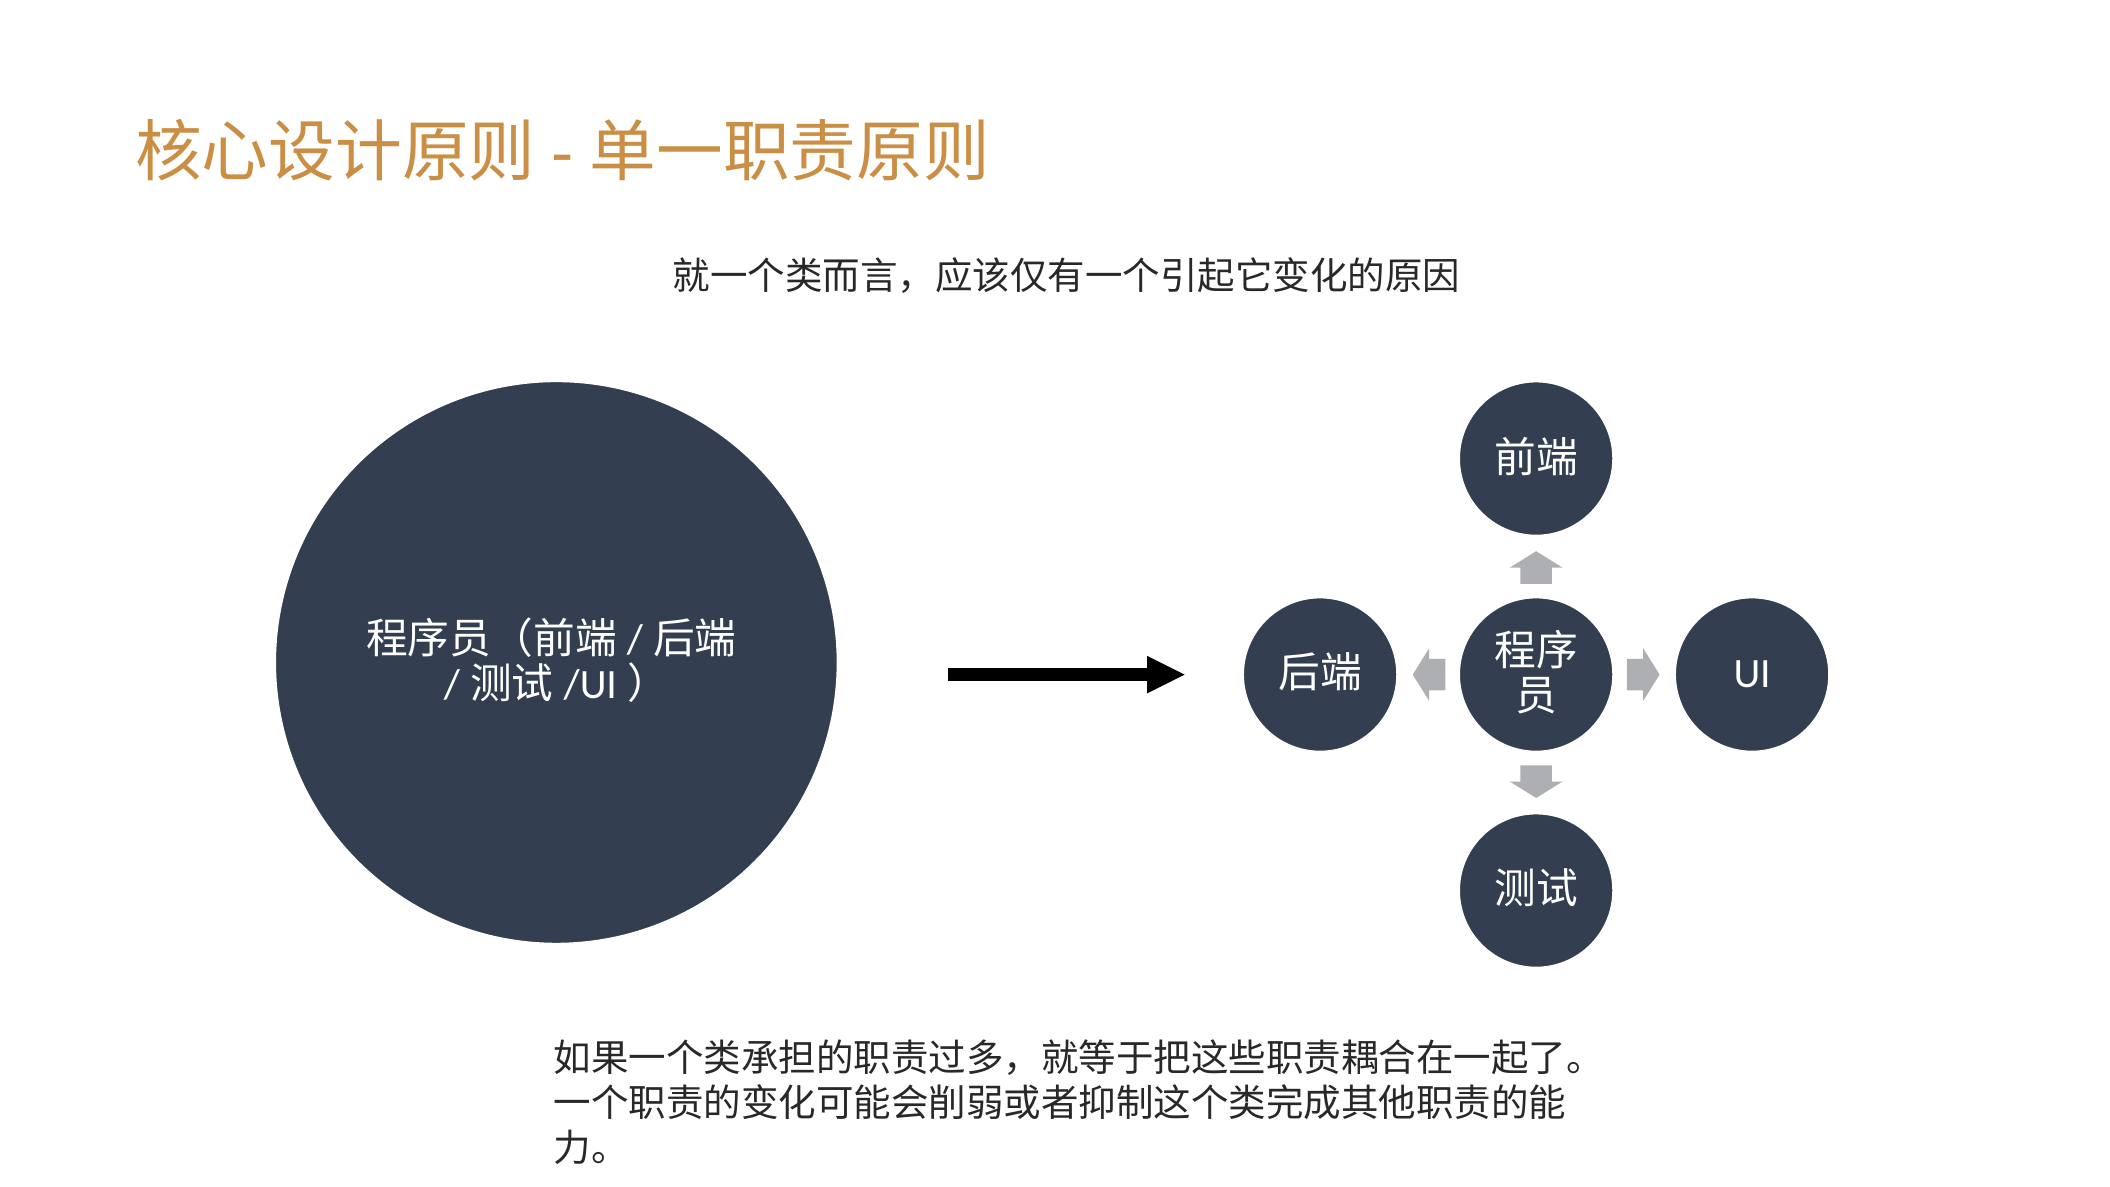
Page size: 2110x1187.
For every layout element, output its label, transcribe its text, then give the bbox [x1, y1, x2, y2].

text_box 如果一个类承担的职责过多，就等于把这些职责耦合在一起了。一个职责的变化可能会削弱或者抑制这个类完成其他职责的能力。 [539, 1026, 1634, 1176]
text_box 就一个类而言，应该仅有一个引起它变化的原因 [657, 244, 1476, 305]
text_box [274, 381, 838, 944]
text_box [1031, 381, 2042, 969]
text_box 核心设计原则-单一职责原则 [135, 108, 1350, 189]
